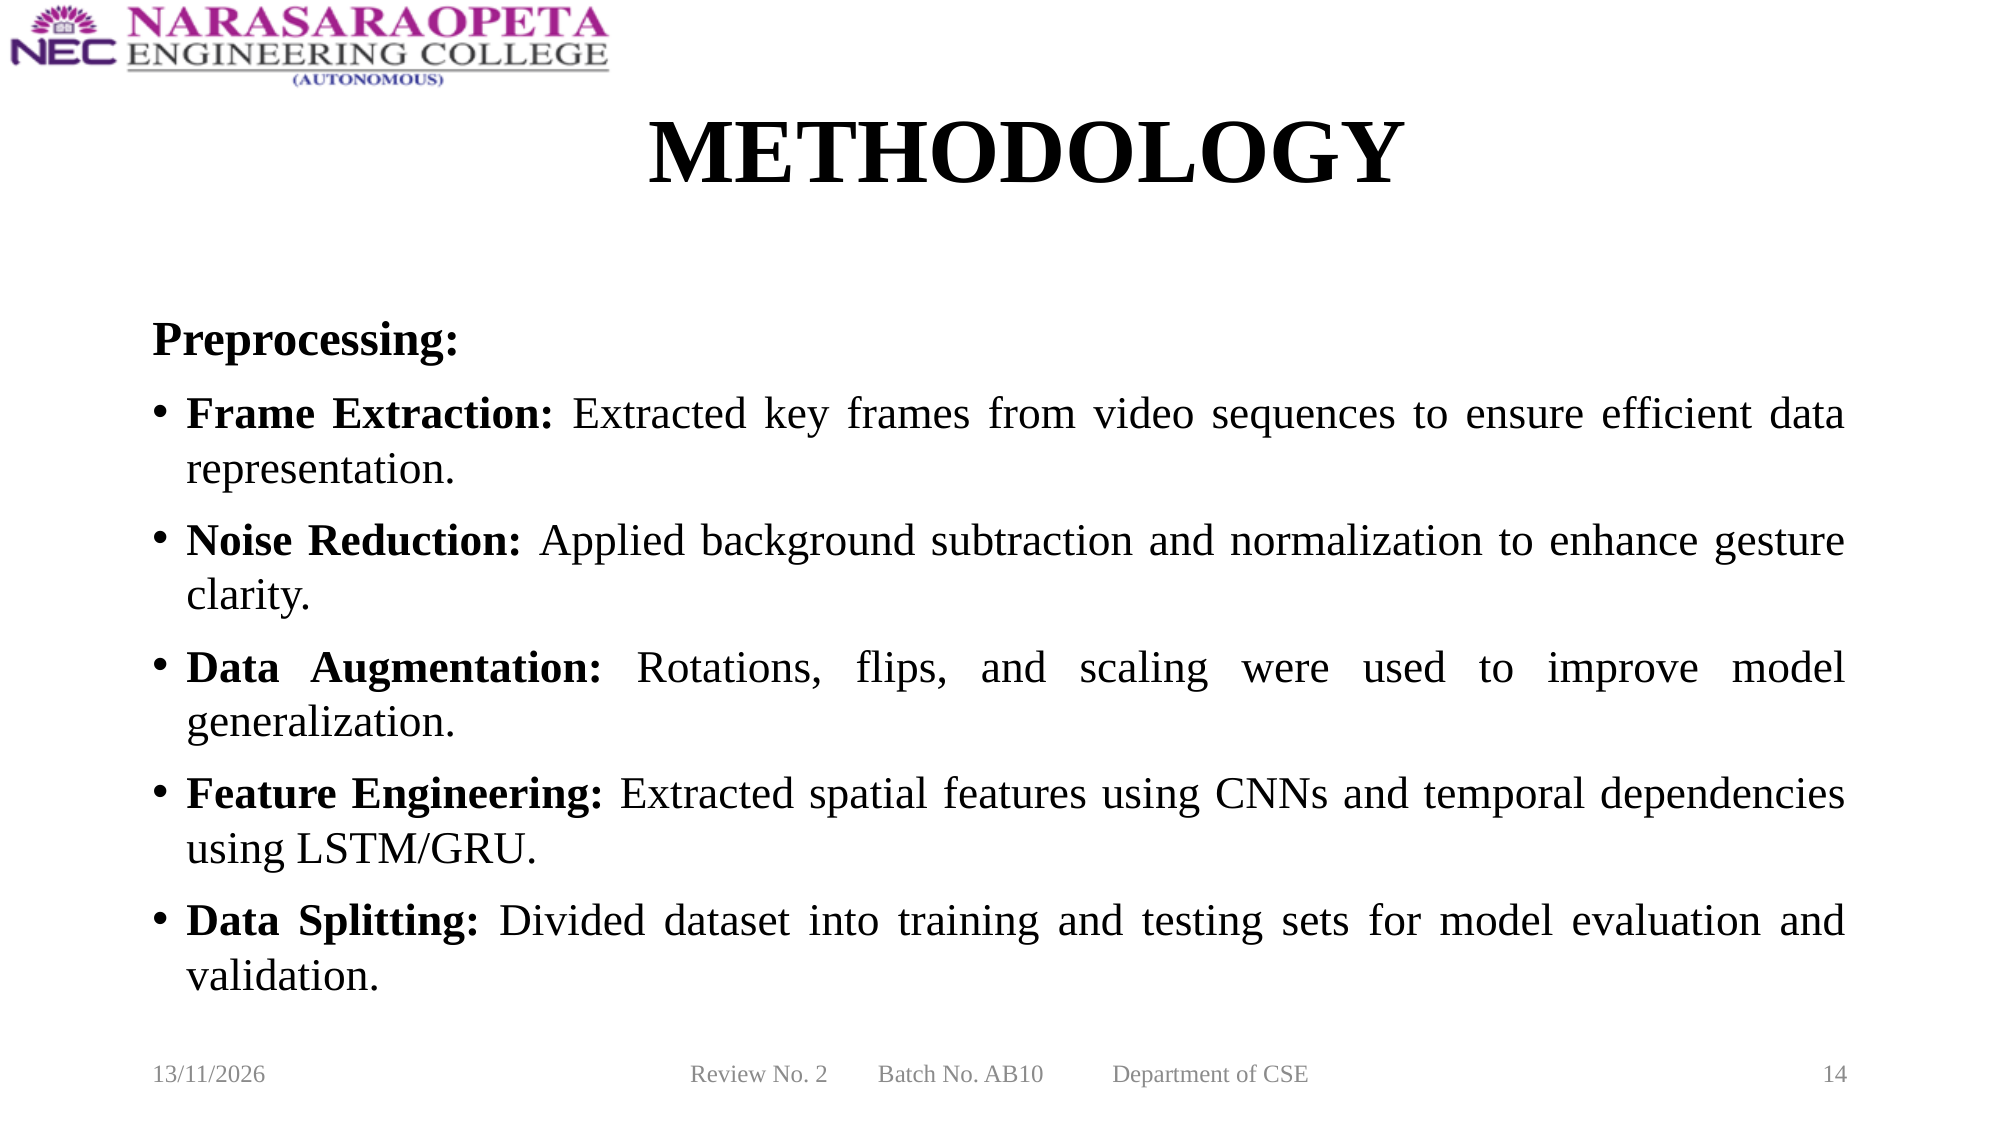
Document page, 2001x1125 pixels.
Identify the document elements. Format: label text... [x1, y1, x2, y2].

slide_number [137, 1042, 588, 1103]
footer Review No. 2 Batch No. AB10 Department of CSE [662, 1042, 1338, 1103]
list Preprocessing: Frame Extraction: Extracted key frames from video sequences to ensure efficient data representation. Noise Reduction: Applied background subtraction and normalization to enhance gesture clarity. Data Augmentation: Rotations, flips, and scaling were used to improve model generalization. Feature Engineering: Extracted spatial features using CNNs and temporal dependencies using LSTM/GRU. Data Splitting: Divided dataset into training and testing sets for model evaluation and validation. [137, 299, 1863, 1014]
slide_number 14 [1412, 1042, 1863, 1103]
title METHODOLOGY [193, 59, 1863, 245]
picture [0, 0, 1280, 719]
